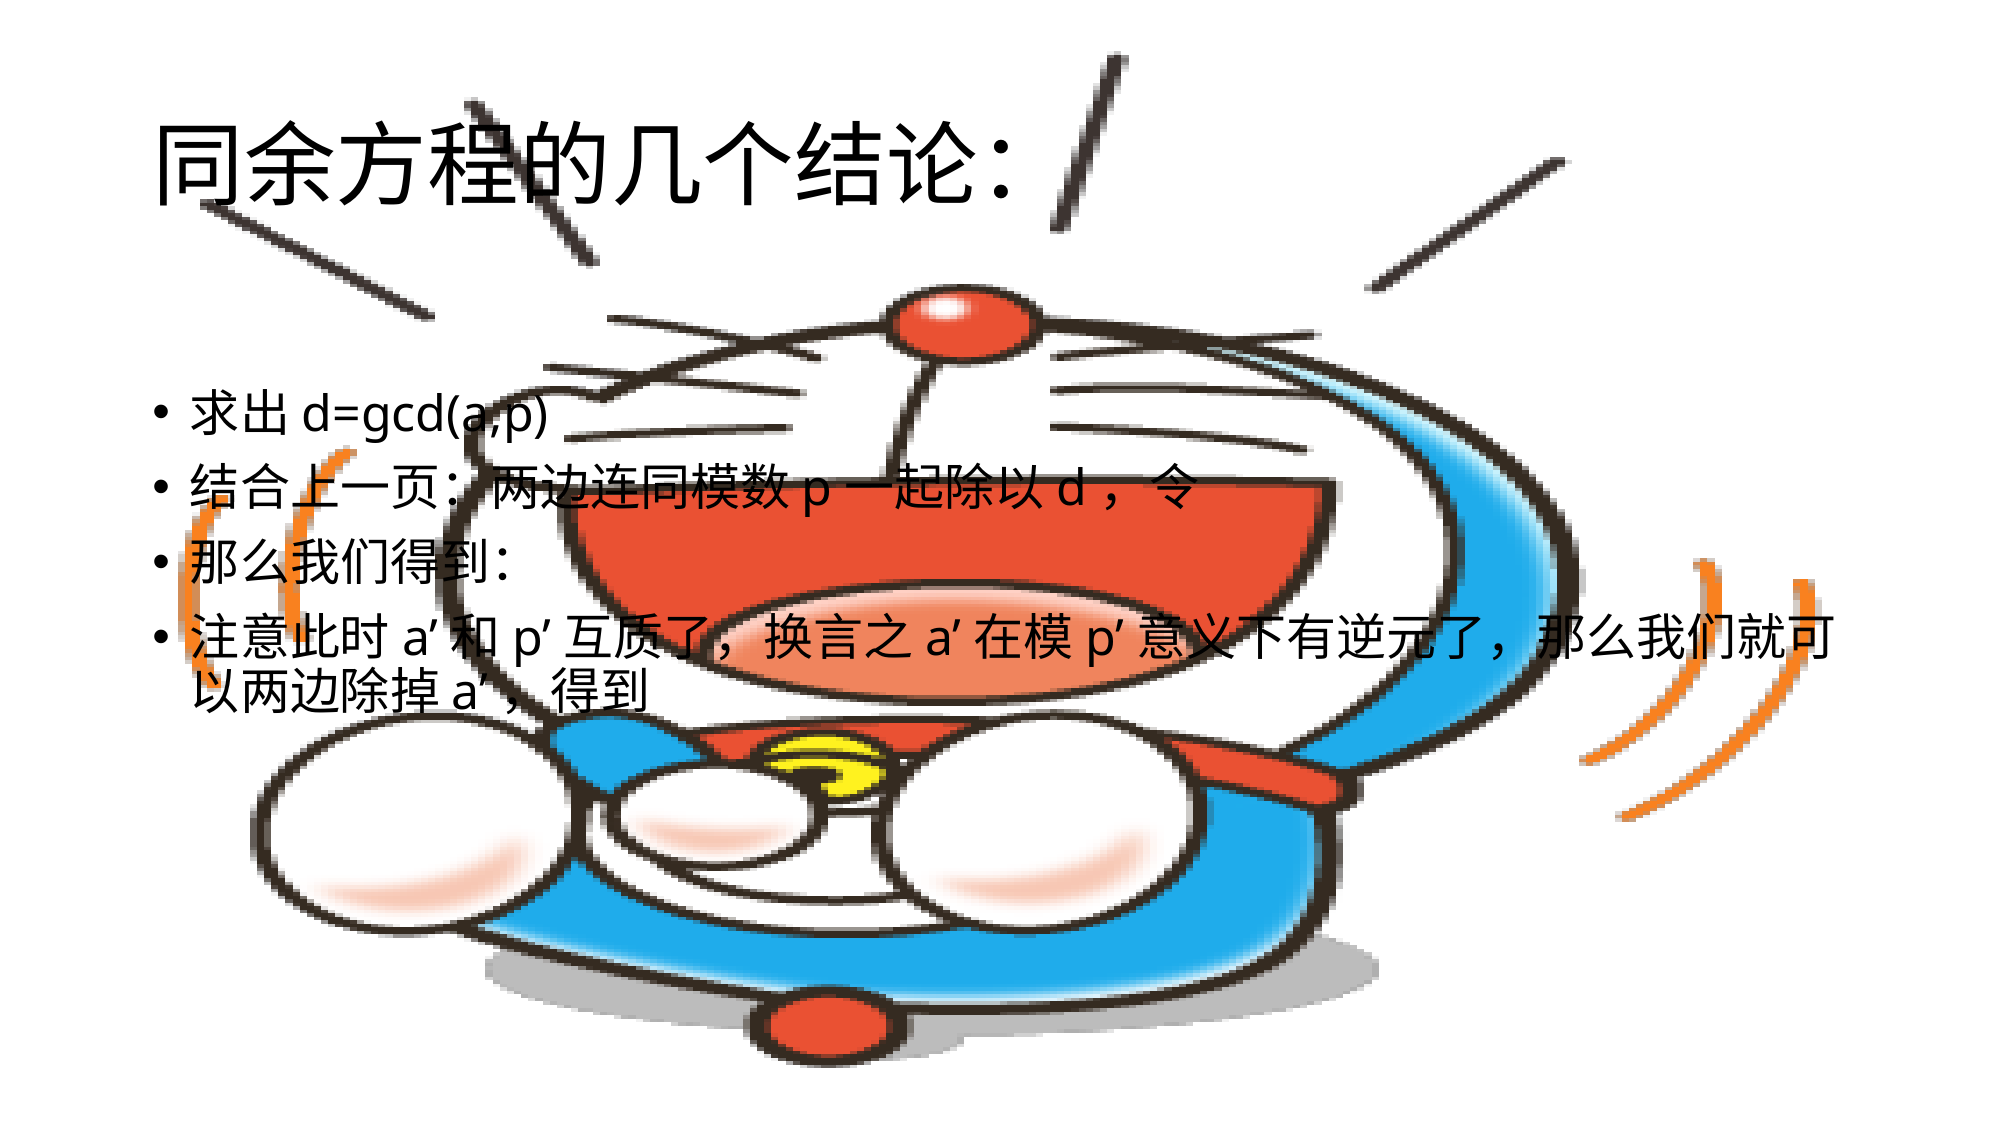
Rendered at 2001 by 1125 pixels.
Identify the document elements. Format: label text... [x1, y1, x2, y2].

title 同余方程的几个结论： [137, 59, 1863, 278]
